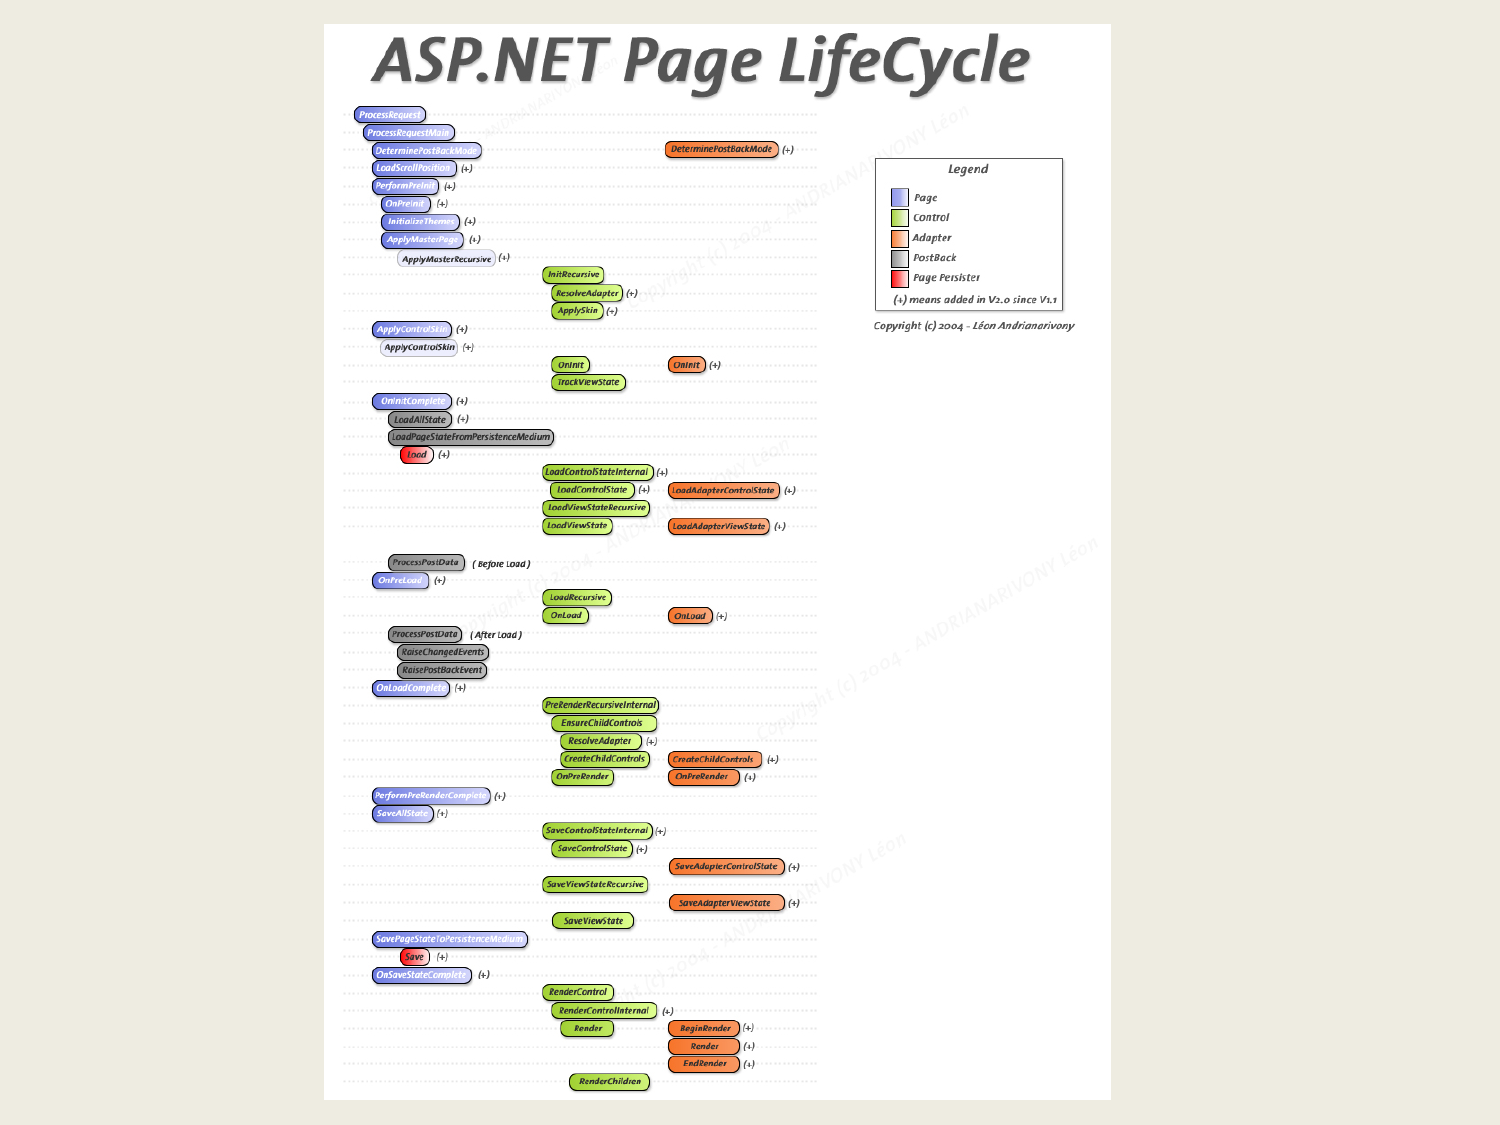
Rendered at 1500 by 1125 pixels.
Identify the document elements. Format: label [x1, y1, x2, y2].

picture [324, 24, 1111, 1101]
